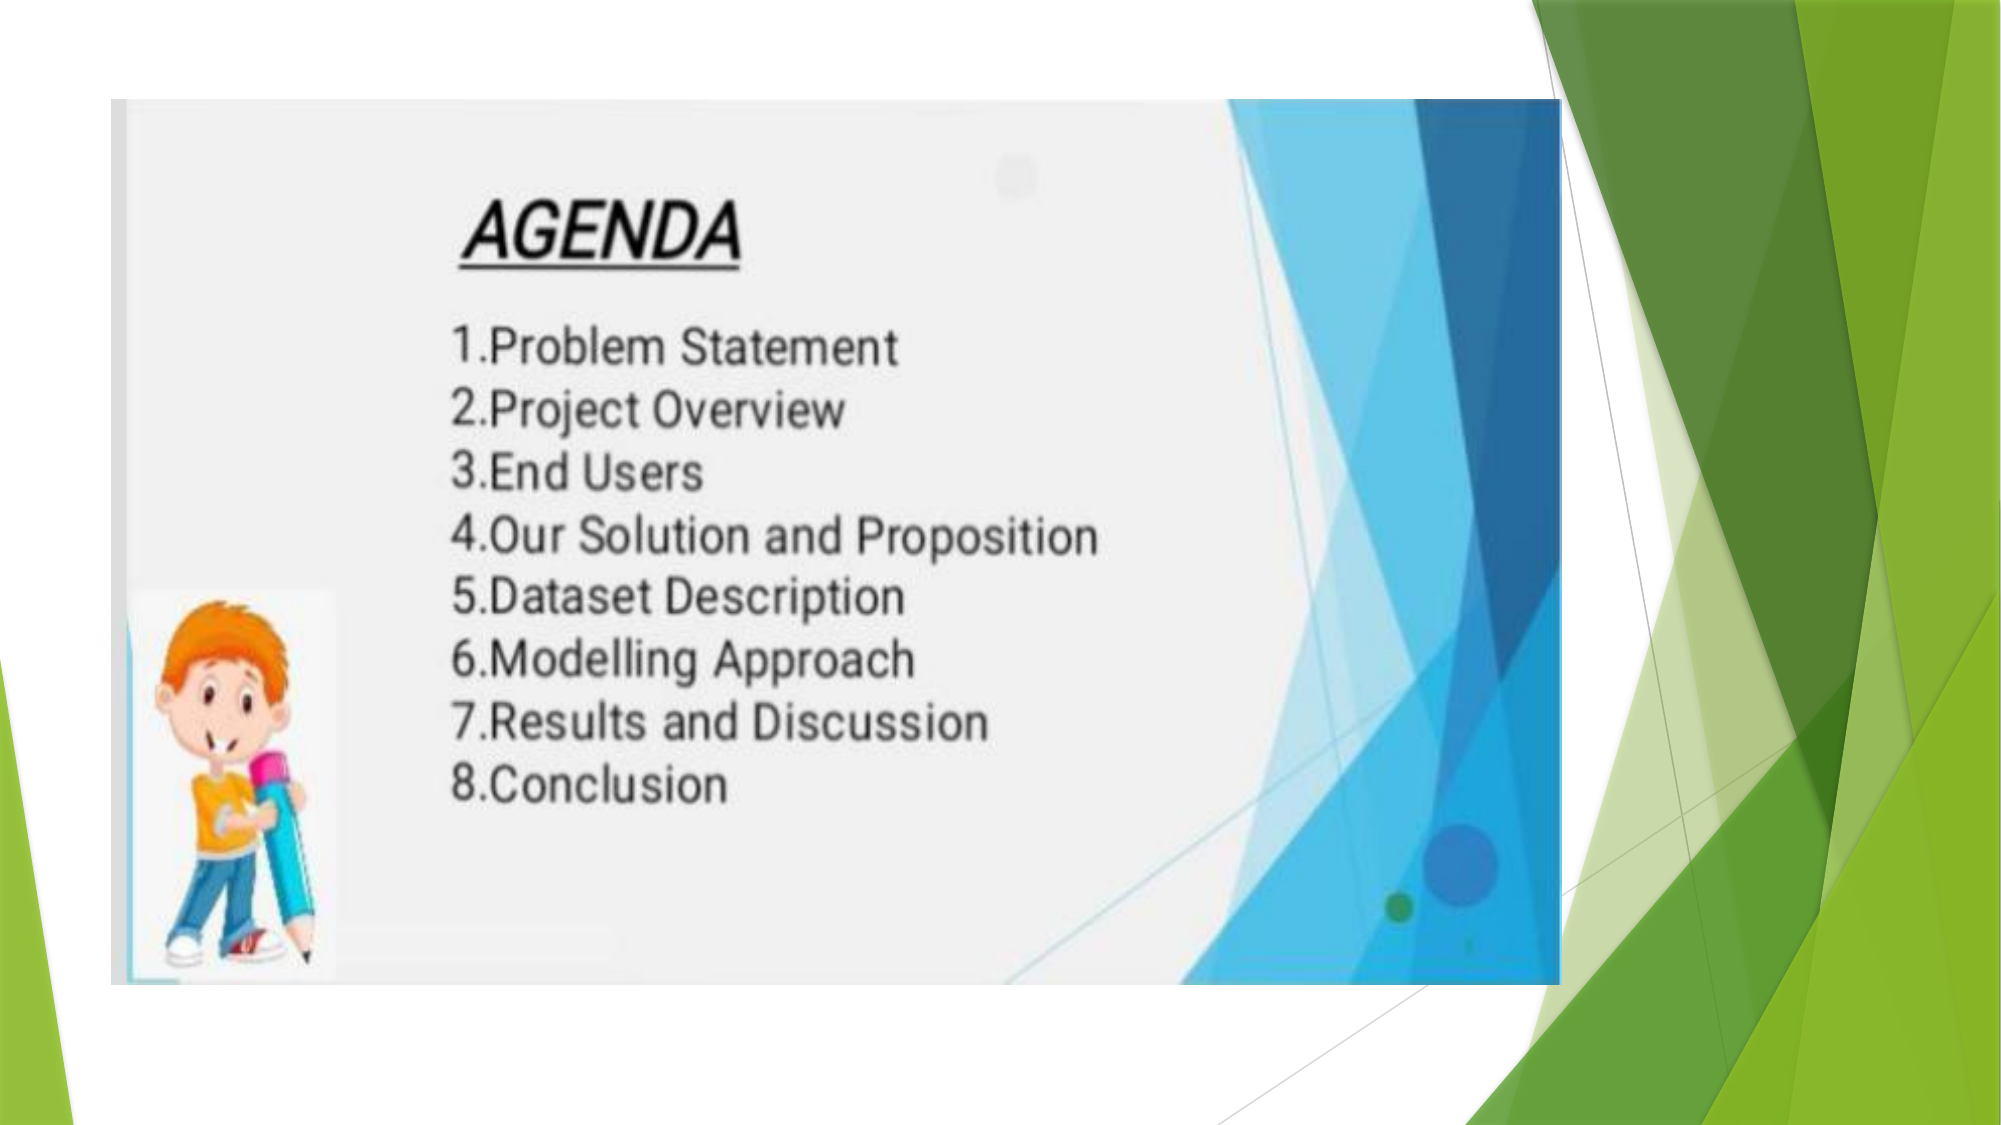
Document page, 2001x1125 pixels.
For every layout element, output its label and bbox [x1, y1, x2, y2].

list [110, 99, 1563, 985]
